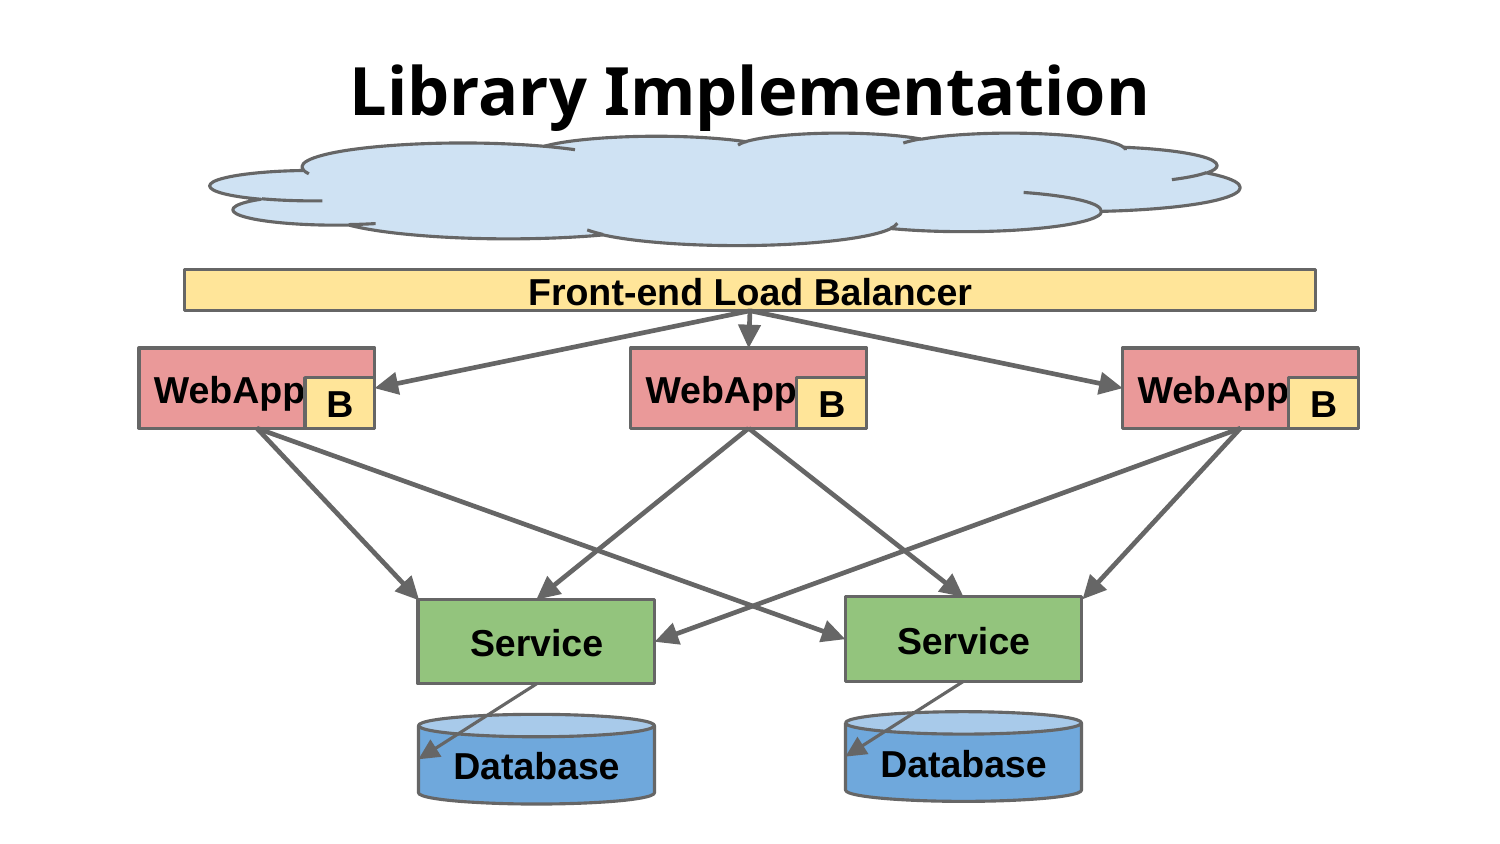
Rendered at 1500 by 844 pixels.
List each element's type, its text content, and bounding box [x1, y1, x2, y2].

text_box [749, 310, 1123, 389]
text_box WebApp [1122, 347, 1359, 429]
text_box [209, 133, 1241, 246]
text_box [654, 428, 1241, 642]
text_box B [796, 398, 867, 425]
text_box WebApp [630, 398, 796, 425]
title Library Implementation [75, 33, 1425, 175]
text_box Front-end Load Balancer [184, 269, 1316, 311]
text_box WebApp [138, 347, 369, 429]
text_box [256, 428, 652, 640]
text_box B [305, 377, 375, 425]
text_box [374, 310, 746, 389]
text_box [417, 648, 1083, 805]
text_box B [1288, 377, 1359, 429]
